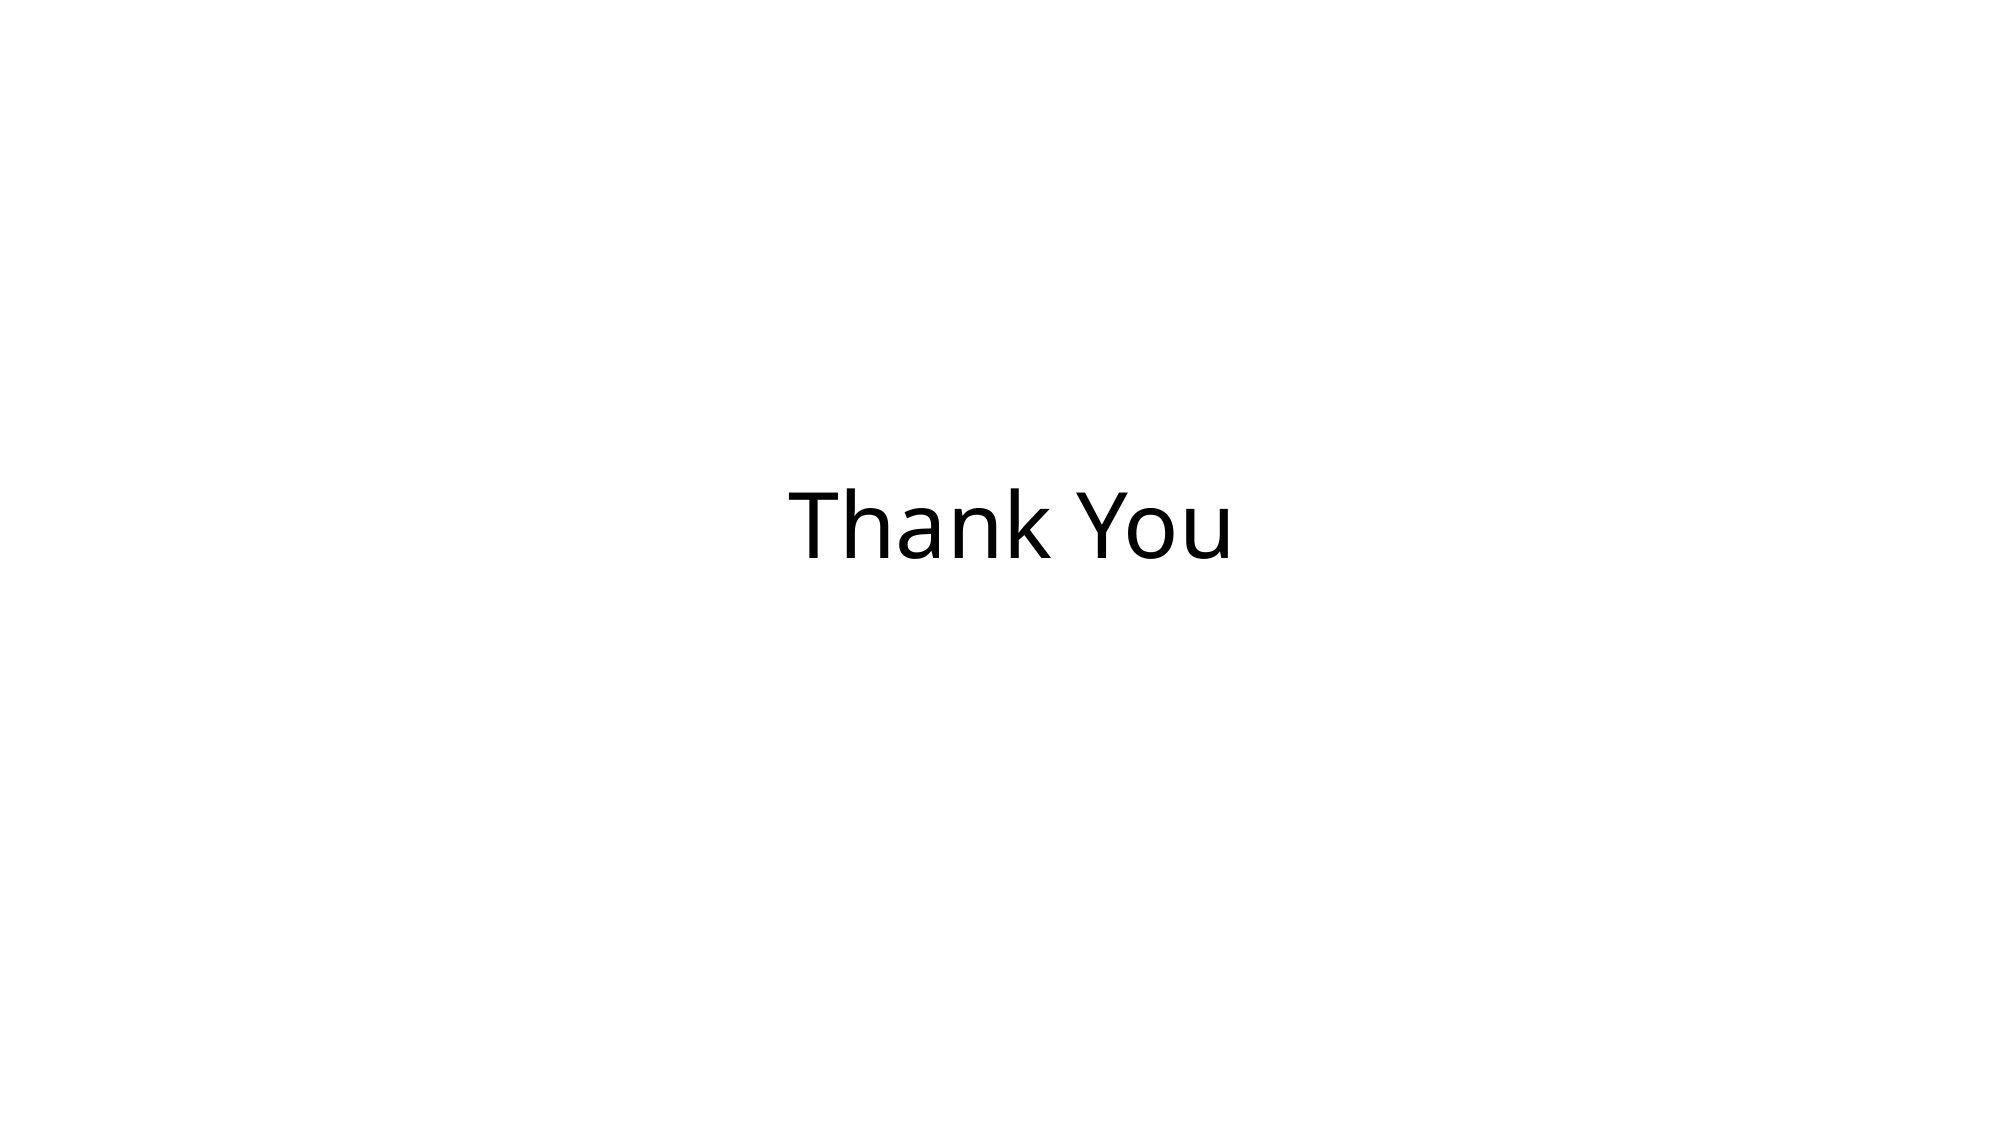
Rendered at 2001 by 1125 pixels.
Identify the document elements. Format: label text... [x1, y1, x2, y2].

title Thank You [150, 459, 1875, 598]
